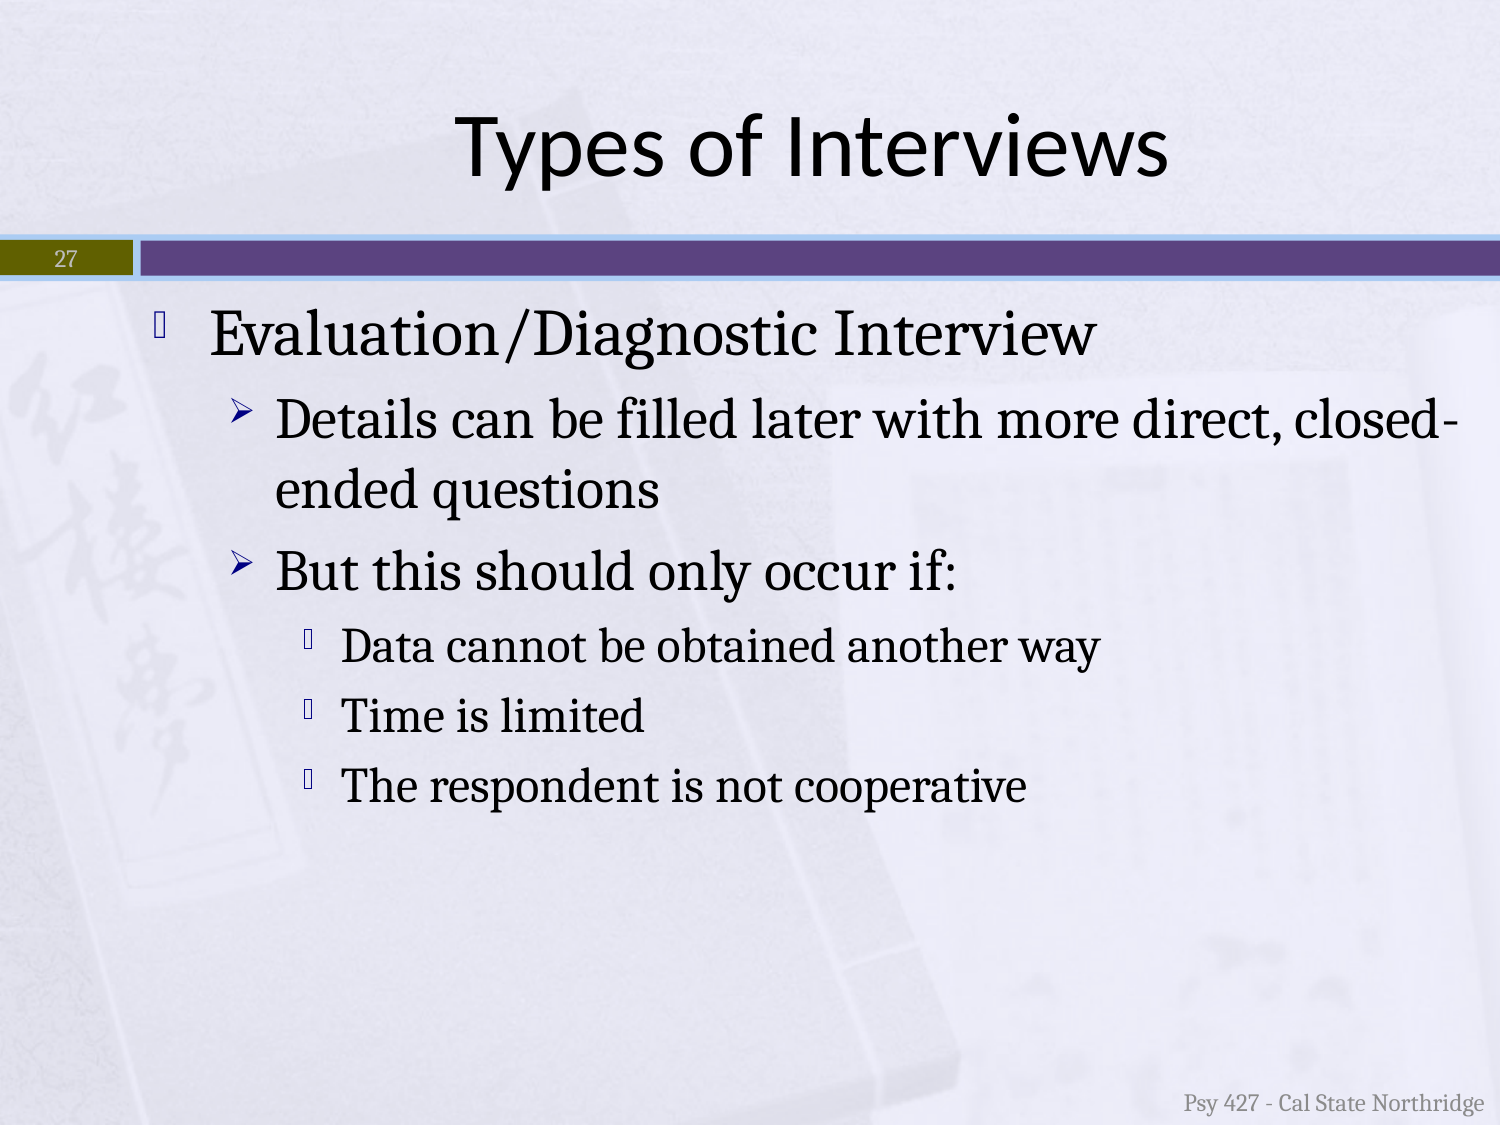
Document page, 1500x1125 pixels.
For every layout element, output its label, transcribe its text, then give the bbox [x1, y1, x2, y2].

title Types of Interviews [138, 46, 1489, 234]
slide_number 27 [0, 234, 133, 282]
list Evaluation/Diagnostic Interview Details can be filled later with more direct, closed-ended questions But this should only occur if: Data cannot be obtained another way Time is limited The respondent is not cooperative [138, 281, 1489, 1076]
footer Psy 427 - Cal State Northridge [1027, 1078, 1500, 1125]
